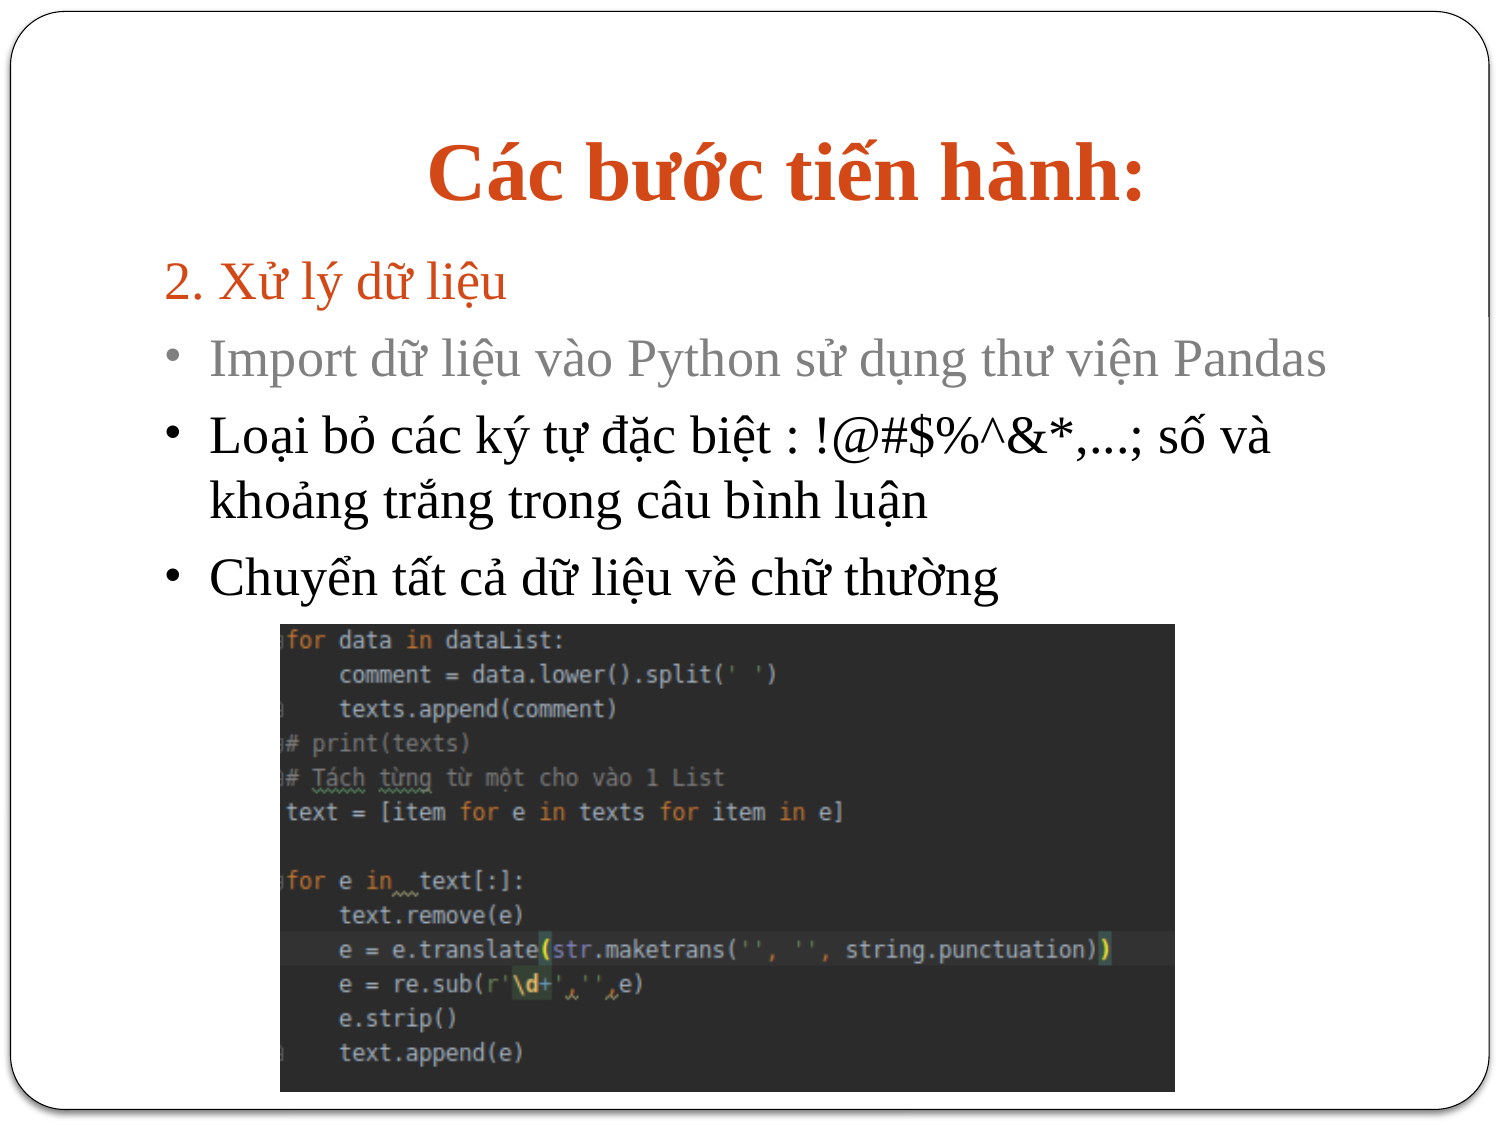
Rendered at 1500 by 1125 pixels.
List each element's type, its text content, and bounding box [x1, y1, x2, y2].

title Các bước tiến hành: [150, 45, 1425, 233]
list 2. Xử lý dữ liệu Import dữ liệu vào Python sử dụng thư viện Pandas Loại bỏ các ký tự đặc biệt : !@#$%^&*,...; số và khoảng trắng trong câu bình luận Chuyển tất cả dữ liệu về chữ thường [150, 237, 1425, 988]
picture [279, 624, 1176, 1092]
